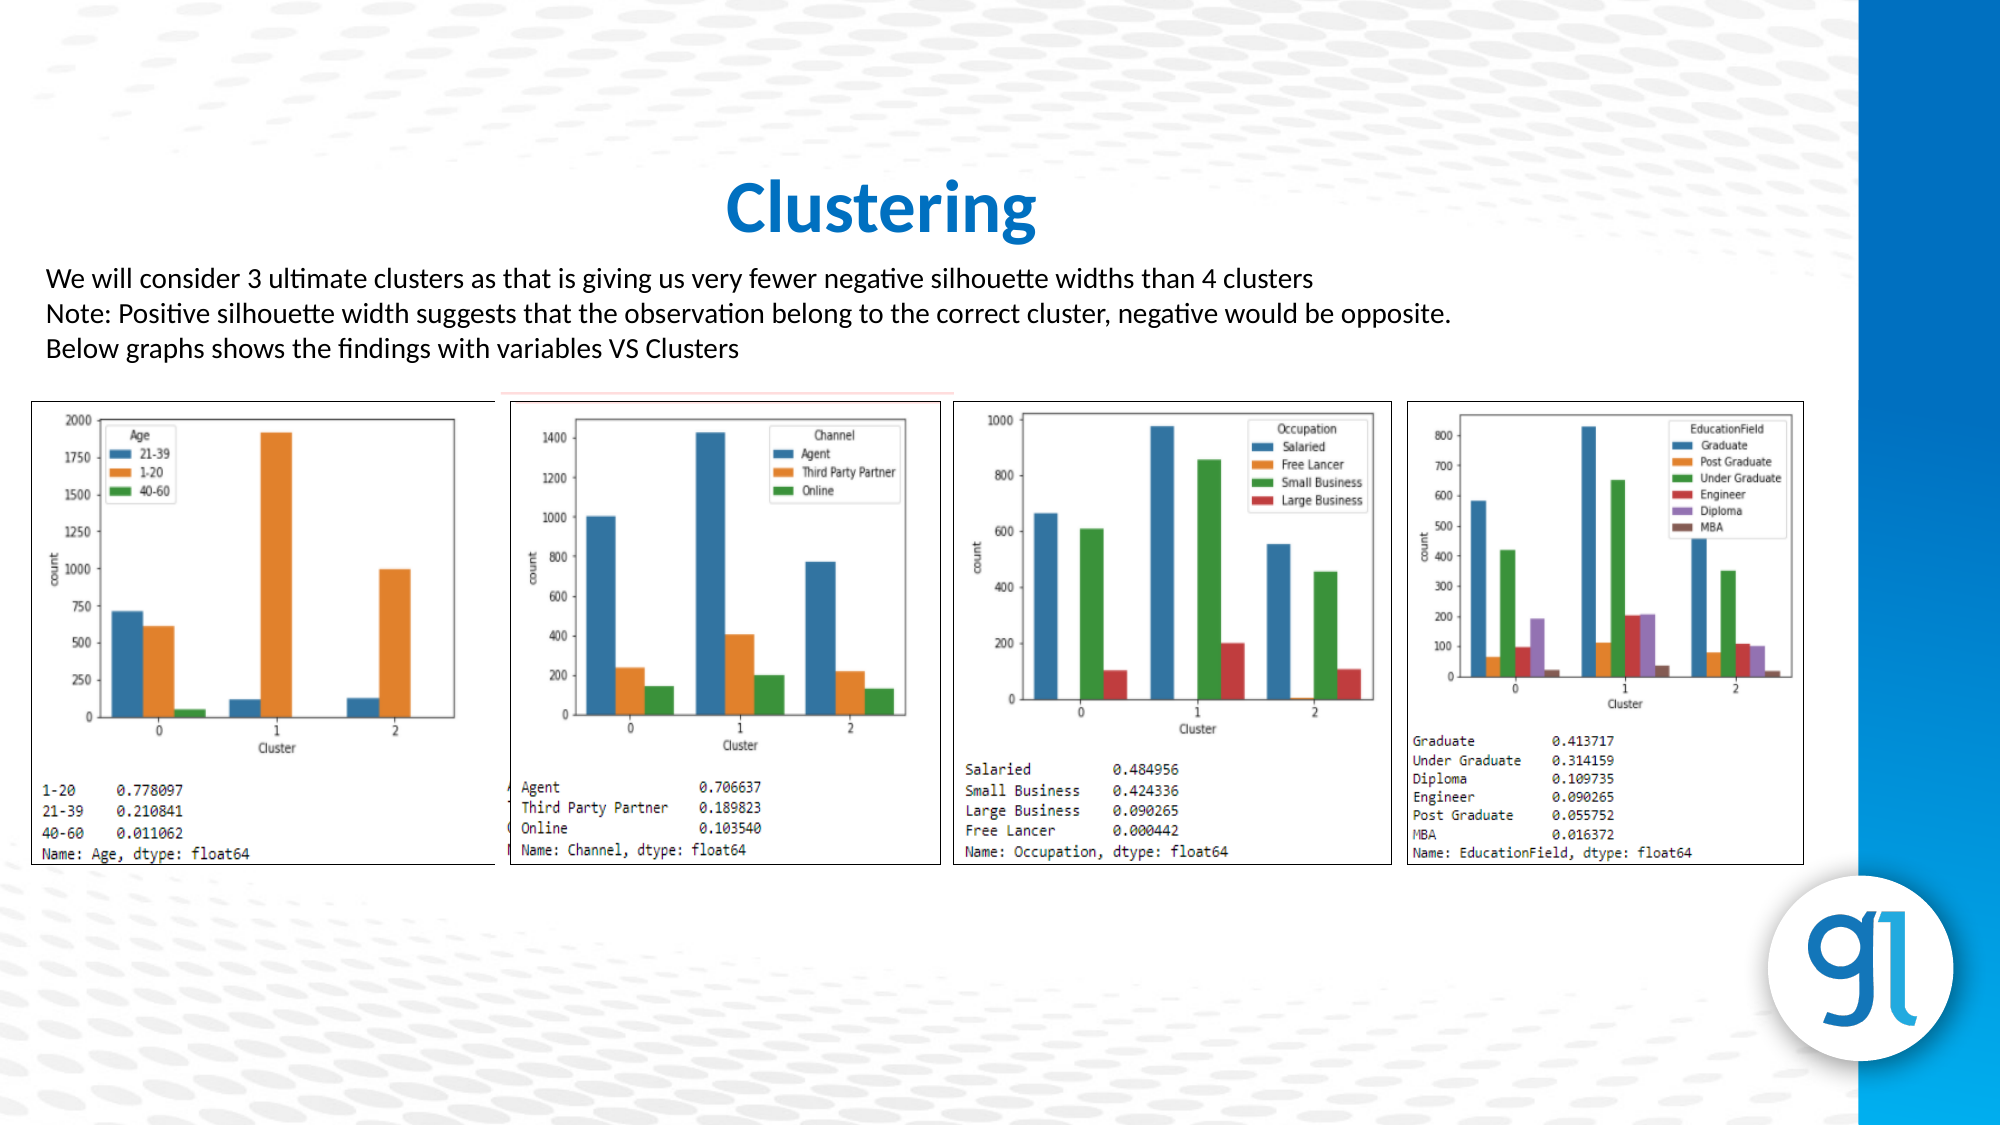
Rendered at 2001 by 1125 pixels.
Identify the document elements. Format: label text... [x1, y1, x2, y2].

picture [0, 0, 2000, 1125]
text_box Clustering [559, 150, 1189, 251]
picture [1798, 905, 1924, 1031]
text_box We will consider 3 ultimate clusters as that is giving us very fewer negative silhouette widths than 4 clusters Note: Positive silhouette width suggests that the observation belong to the correct cluster, negative would be opposite. Below graphs shows the findings with variables VS Clusters [31, 251, 1674, 372]
